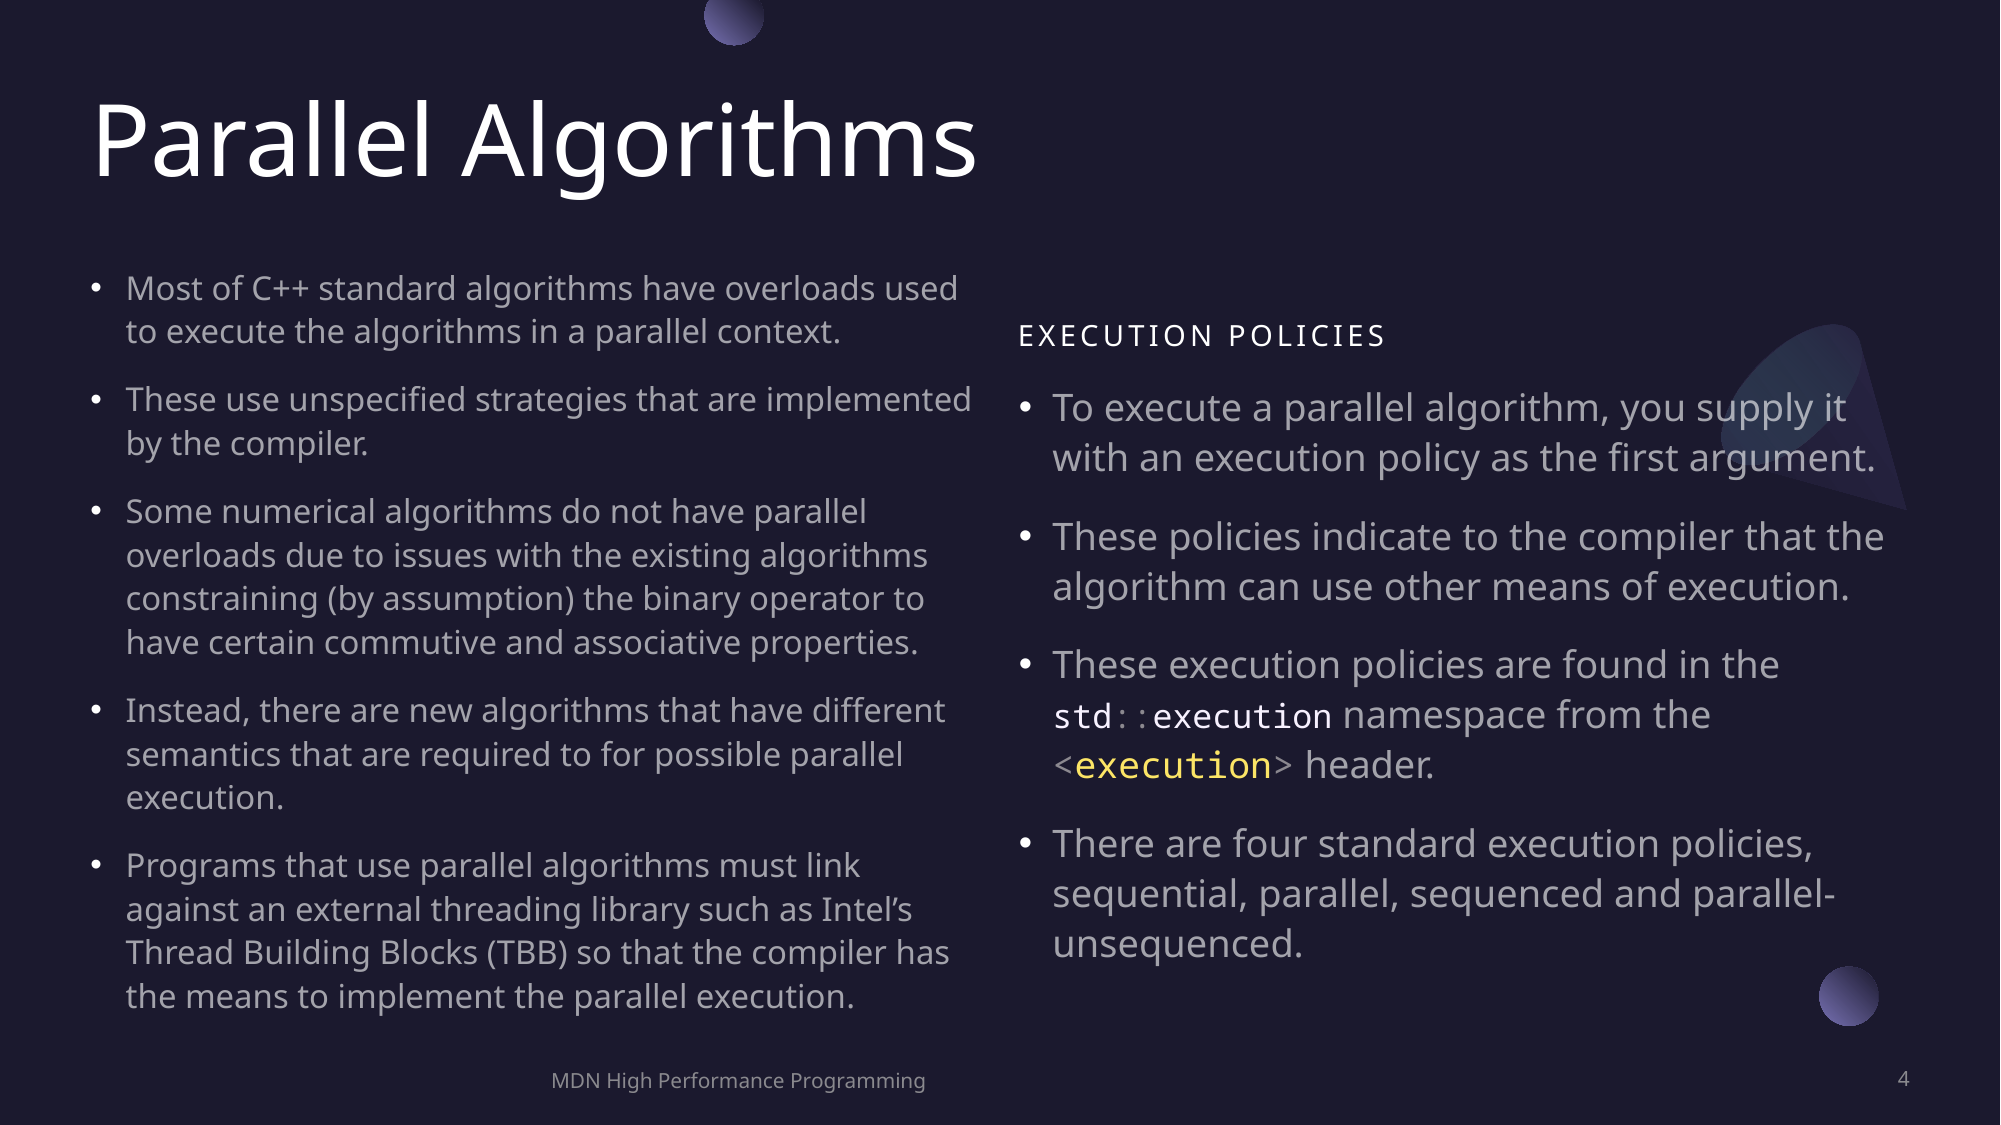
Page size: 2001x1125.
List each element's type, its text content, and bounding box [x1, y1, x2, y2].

title Parallel Algorithms [90, 90, 1911, 237]
footer MDN High Performance Programming [551, 1067, 1598, 1093]
list Execution Policies [1017, 264, 1910, 352]
slide_number 4 [1632, 1067, 1910, 1093]
list Most of C++ standard algorithms have overloads used to execute the algorithms in a parallel context. These use unspecified strategies that are implemented by the compiler. Some numerical algorithms do not have parallel overloads due to issues with the existing algorithms constraining (by assumption) the binary operator to have certain commutive and associative properties. Instead, there are new algorithms that have different semantics that are required to for possible parallel execution. Programs that use parallel algorithms must link against an external threading library such as Intel’s Thread Building Blocks (TBB) so that the compiler has the means to implement the parallel execution. [90, 263, 981, 1024]
text_box [703, 0, 765, 47]
list To execute a parallel algorithm, you supply it with an execution policy as the first argument. These policies indicate to the compiler that the algorithm can use other means of execution. These execution policies are found in the std::execution namespace from the <execution> header. There are four standard execution policies, sequential, parallel, sequenced and parallel-unsequenced. [1019, 379, 1911, 1024]
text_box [1702, 332, 1922, 541]
